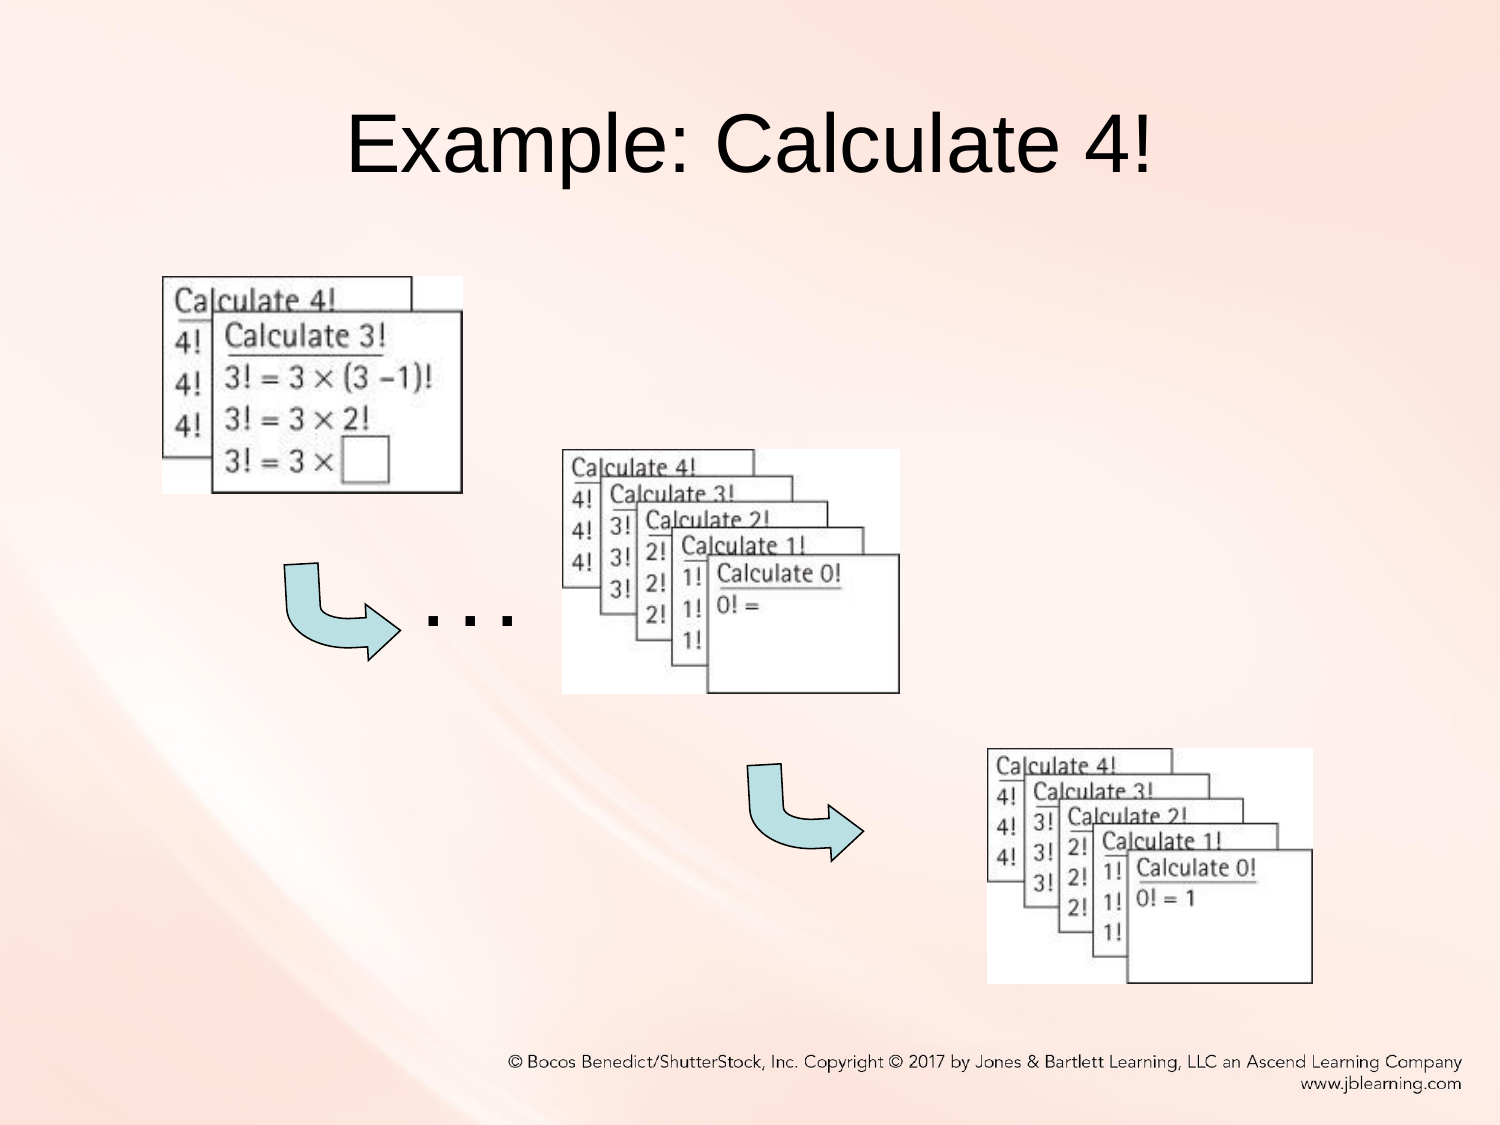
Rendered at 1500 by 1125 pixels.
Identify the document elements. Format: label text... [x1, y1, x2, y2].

text_box [284, 563, 401, 661]
text_box . . . [410, 552, 533, 648]
picture [0, 0, 1500, 1125]
text_box Example: Calculate 4! [75, 45, 1425, 233]
text_box [747, 763, 864, 862]
